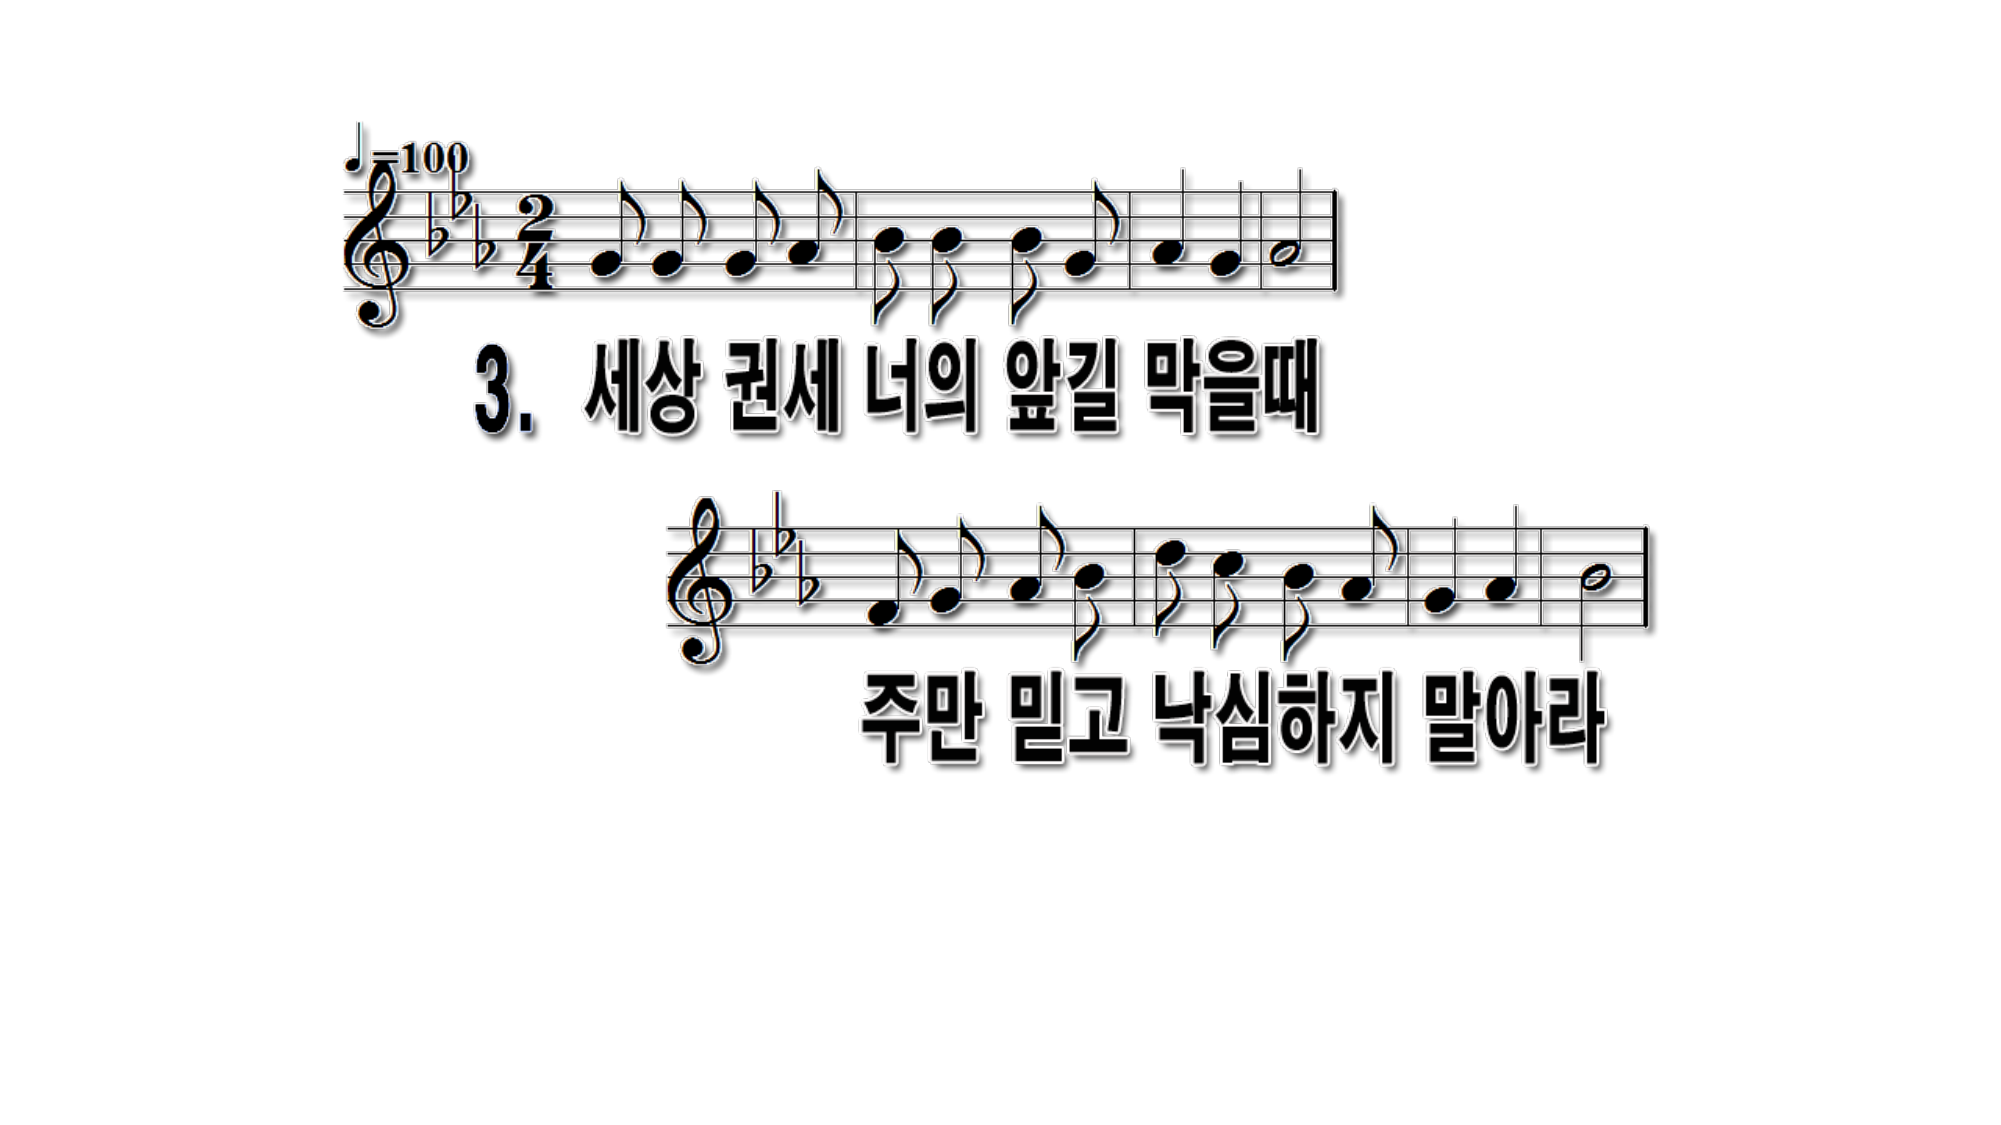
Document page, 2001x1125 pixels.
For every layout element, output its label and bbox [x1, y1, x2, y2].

picture [249, 0, 1750, 835]
